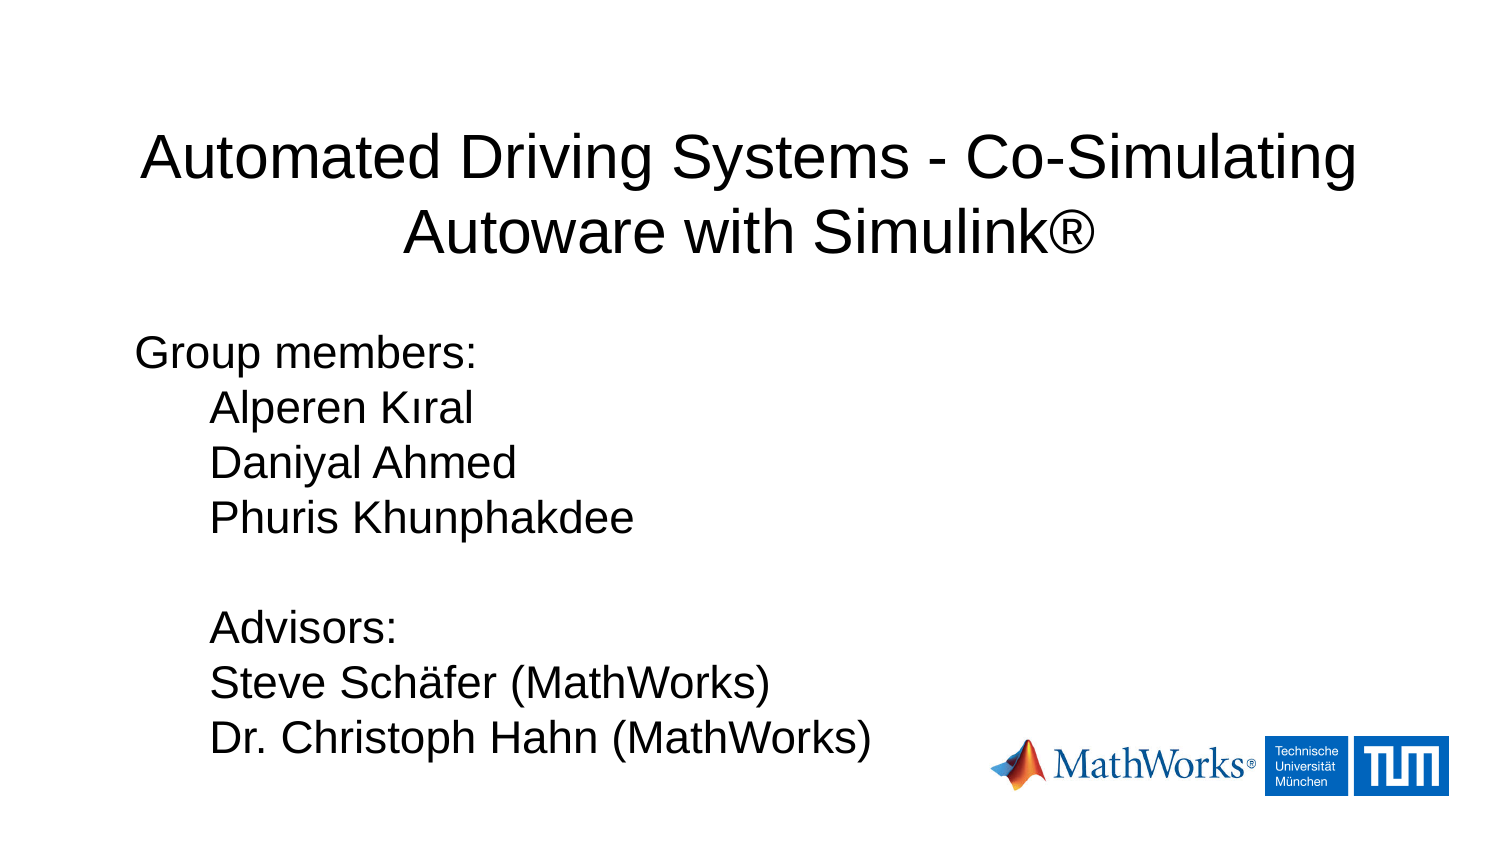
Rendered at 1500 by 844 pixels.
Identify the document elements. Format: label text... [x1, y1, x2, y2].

text_box Group members: Alperen Kıral Daniyal Ahmed Phuris Khunphakdee Advisors: Steve Schäfer (MathWorks) Dr. Christoph Hahn (MathWorks) [119, 307, 1381, 709]
text_box Automated Driving Systems - Co-Simulating Autoware with Simulink® [51, 23, 1449, 360]
picture [1265, 736, 1449, 796]
picture [989, 737, 1256, 792]
text_box [953, 722, 1257, 807]
